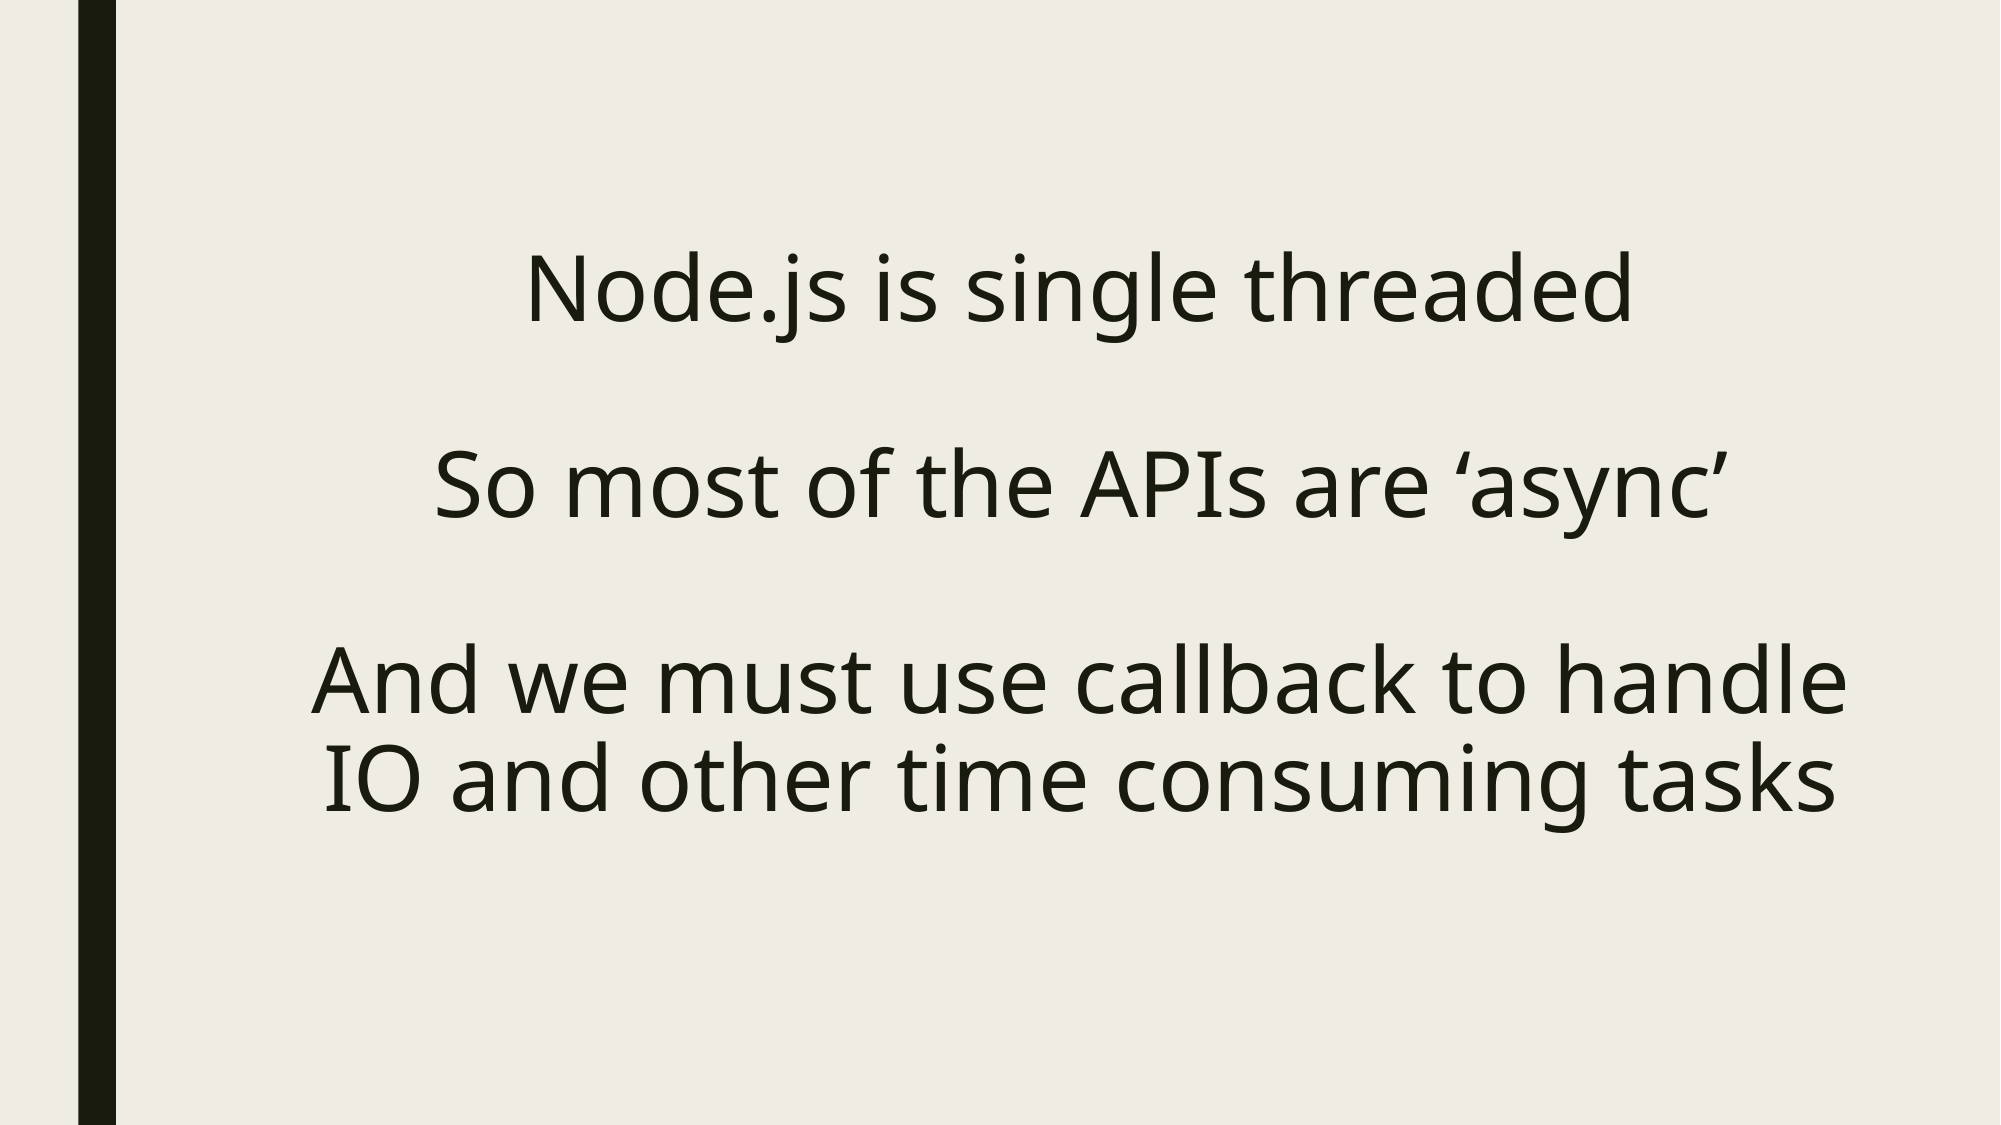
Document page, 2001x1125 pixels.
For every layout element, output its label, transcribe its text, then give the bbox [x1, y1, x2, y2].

title Node.js is single threaded So most of the APIs are ‘async’ And we must use callback to handle IO and other time consuming tasks [294, 236, 1870, 940]
